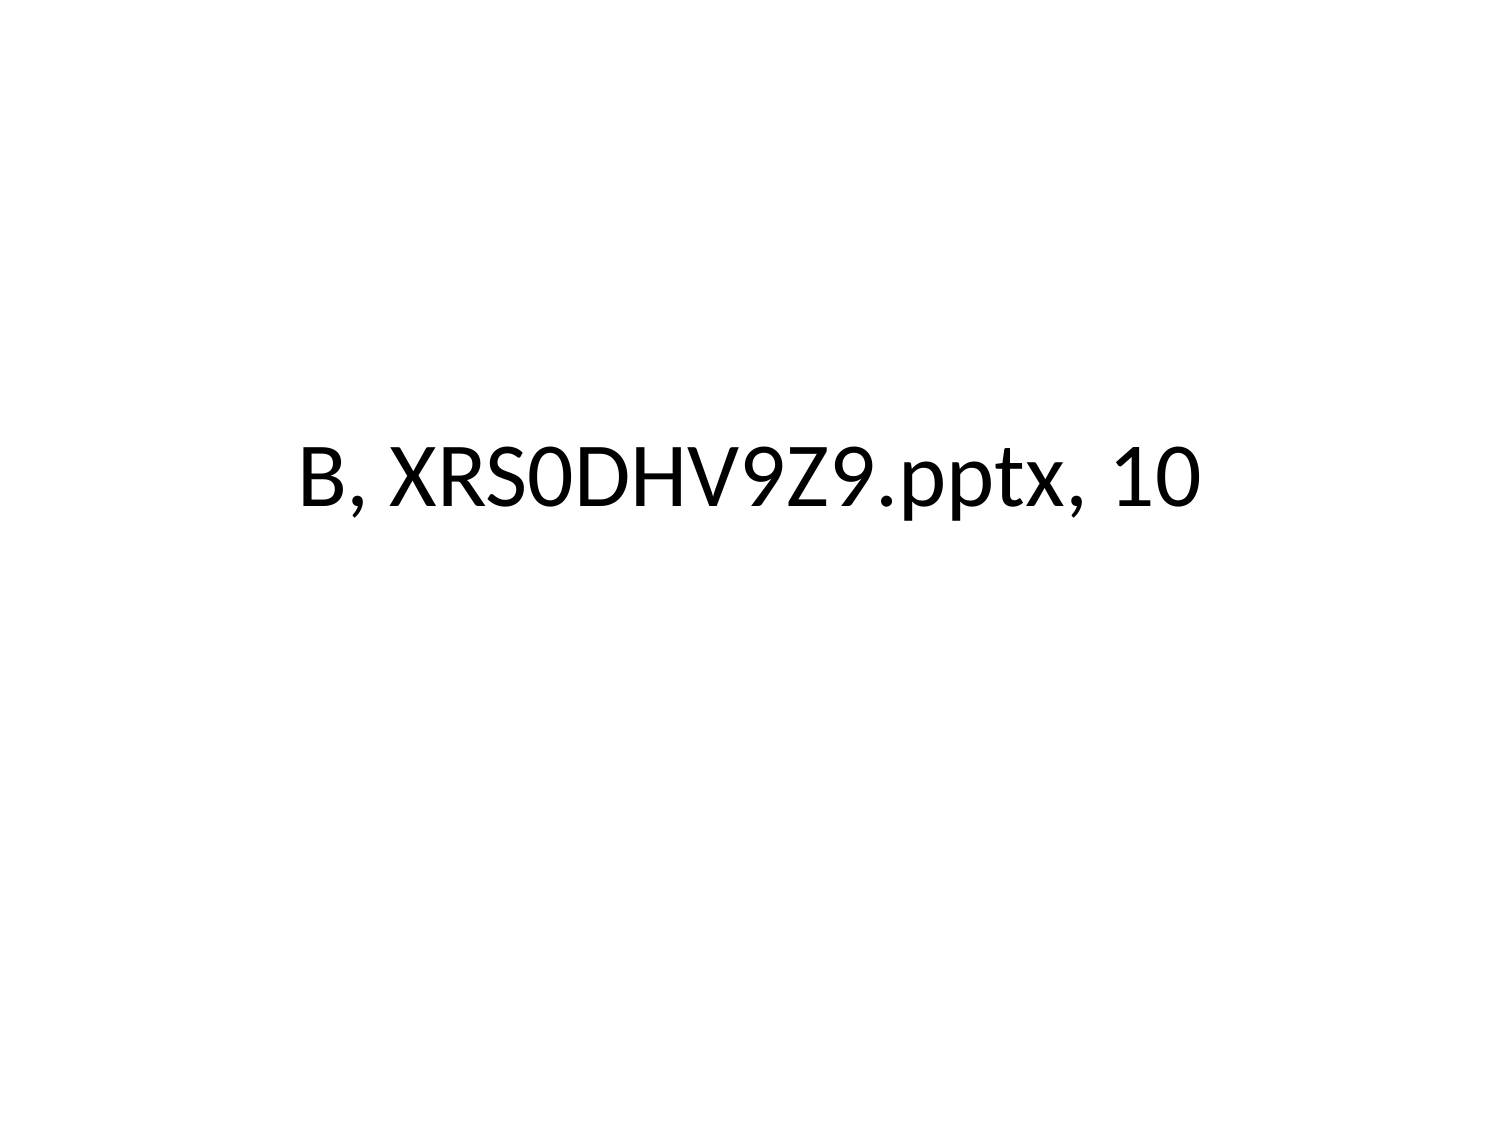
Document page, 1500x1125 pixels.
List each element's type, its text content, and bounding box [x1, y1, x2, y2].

title B, XRS0DHV9Z9.pptx, 10 [112, 349, 1388, 591]
